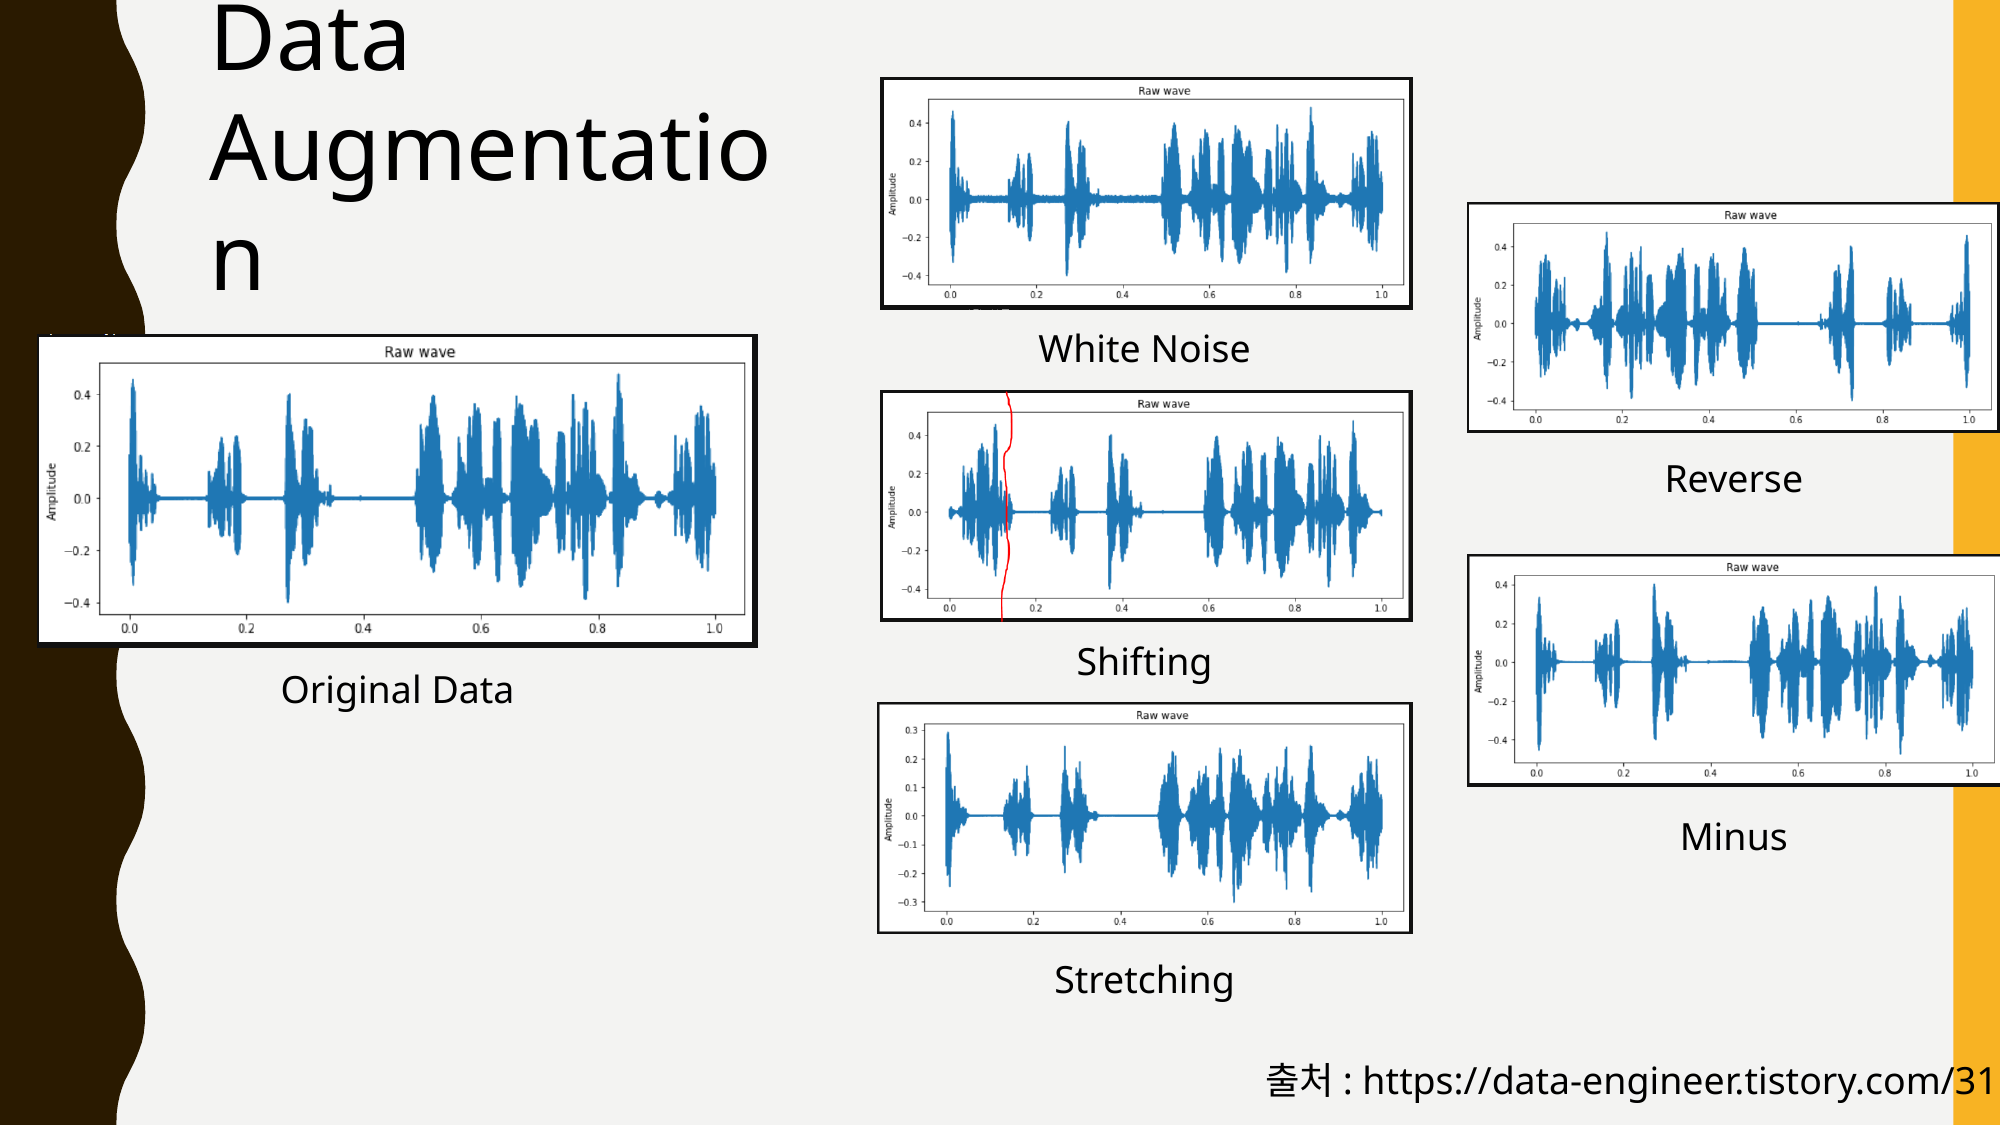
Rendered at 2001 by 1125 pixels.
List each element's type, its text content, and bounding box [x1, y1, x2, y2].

text_box Original Data [222, 658, 573, 719]
picture [1467, 202, 2000, 433]
text_box Stretching [969, 948, 1320, 1009]
picture [880, 77, 1413, 310]
text_box Minus [1558, 805, 1910, 866]
text_box Reverse [1558, 447, 1910, 508]
picture [37, 334, 758, 648]
text_box White Noise [969, 317, 1320, 378]
picture [877, 702, 1413, 934]
text_box Shifting [969, 630, 1320, 691]
text_box Data Augmentation [194, 0, 800, 317]
picture [880, 390, 1413, 622]
picture [1467, 554, 2000, 787]
text_box 출처: https://data-engineer.tistory.com/31 [1250, 1049, 2000, 1110]
